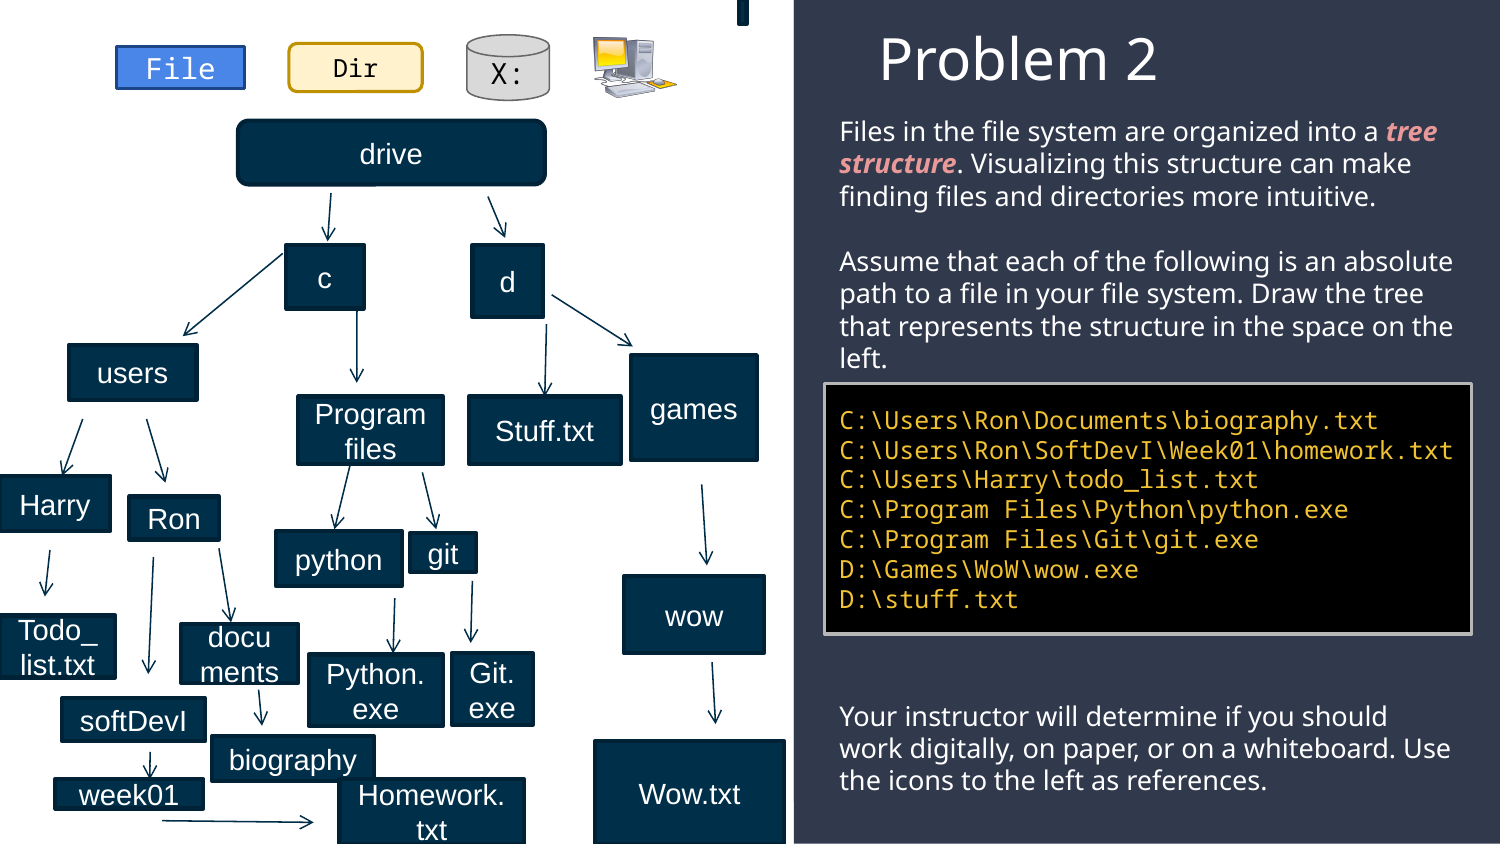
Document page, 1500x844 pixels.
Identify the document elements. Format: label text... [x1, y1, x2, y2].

text_box Ron [127, 494, 221, 542]
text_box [23, 570, 71, 577]
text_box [400, 493, 458, 508]
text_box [304, 215, 354, 220]
text_box python [274, 529, 404, 588]
text_box wow [622, 574, 766, 655]
text_box Homework.txt [337, 777, 526, 844]
slide_number 3 [14, 764, 105, 830]
text_box Wow.txt [593, 739, 786, 844]
title Problem 2 [863, 7, 1472, 99]
text_box softDevI [60, 696, 207, 743]
text_box drive [235, 118, 547, 187]
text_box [310, 489, 375, 506]
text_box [551, 294, 633, 347]
text_box File [116, 46, 245, 89]
text_box users [67, 343, 199, 402]
text_box Stuff.txt [467, 394, 623, 466]
text_box games [629, 353, 759, 462]
list Files in the file system are organized into a tree structure. Visualizing this structure can make finding files and directories more intuitive. Assume that each of the following is an absolute path to a file in your file system. Draw the tree that represents the structure in the space on the left. Your instructor will determine if you should work digitally, on paper, or on a whiteboard. Use the icons to the left as references. [824, 99, 1472, 383]
text_box documents [179, 622, 300, 685]
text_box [123, 441, 189, 461]
text_box Git.exe [450, 651, 535, 727]
list Files in the file system are organized into a tree structure. Visualizing this structure can make finding files and directories more intuitive. Assume that each of the following is an absolute path to a file in your file system. Draw the tree that represents the structure in the space on the left. Your instructor will determine if you should work digitally, on paper, or on a whiteboard. Use the icons to the left as references. [824, 634, 1472, 812]
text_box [91, 612, 210, 619]
text_box X: [466, 34, 550, 101]
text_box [241, 705, 279, 710]
text_box Harry [0, 474, 112, 533]
text_box week01 [53, 777, 205, 811]
picture [593, 37, 677, 98]
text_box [682, 691, 746, 695]
text_box Program files [296, 394, 445, 466]
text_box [475, 208, 518, 227]
text_box C:\Users\Ron\Documents\biography.txt C:\Users\Ron\SoftDevI\Week01\homework.txt C:\Users\Harry\todo_list.txt C:\Program Files\Python\python.exe C:\Program Files\Git\git.exe D:\Games\WoW\wow.exe D:\stuff.txt [824, 383, 1472, 634]
text_box git [408, 531, 478, 574]
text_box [187, 579, 263, 592]
text_box Python.exe [307, 652, 445, 728]
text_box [440, 610, 503, 614]
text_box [182, 253, 283, 337]
text_box biography [210, 734, 376, 783]
text_box Todo_list.txt [0, 613, 117, 680]
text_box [43, 436, 102, 458]
text_box Dir [288, 43, 423, 92]
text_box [663, 522, 745, 528]
text_box [737, 0, 749, 26]
text_box c [284, 243, 366, 311]
text_box d [470, 243, 545, 319]
